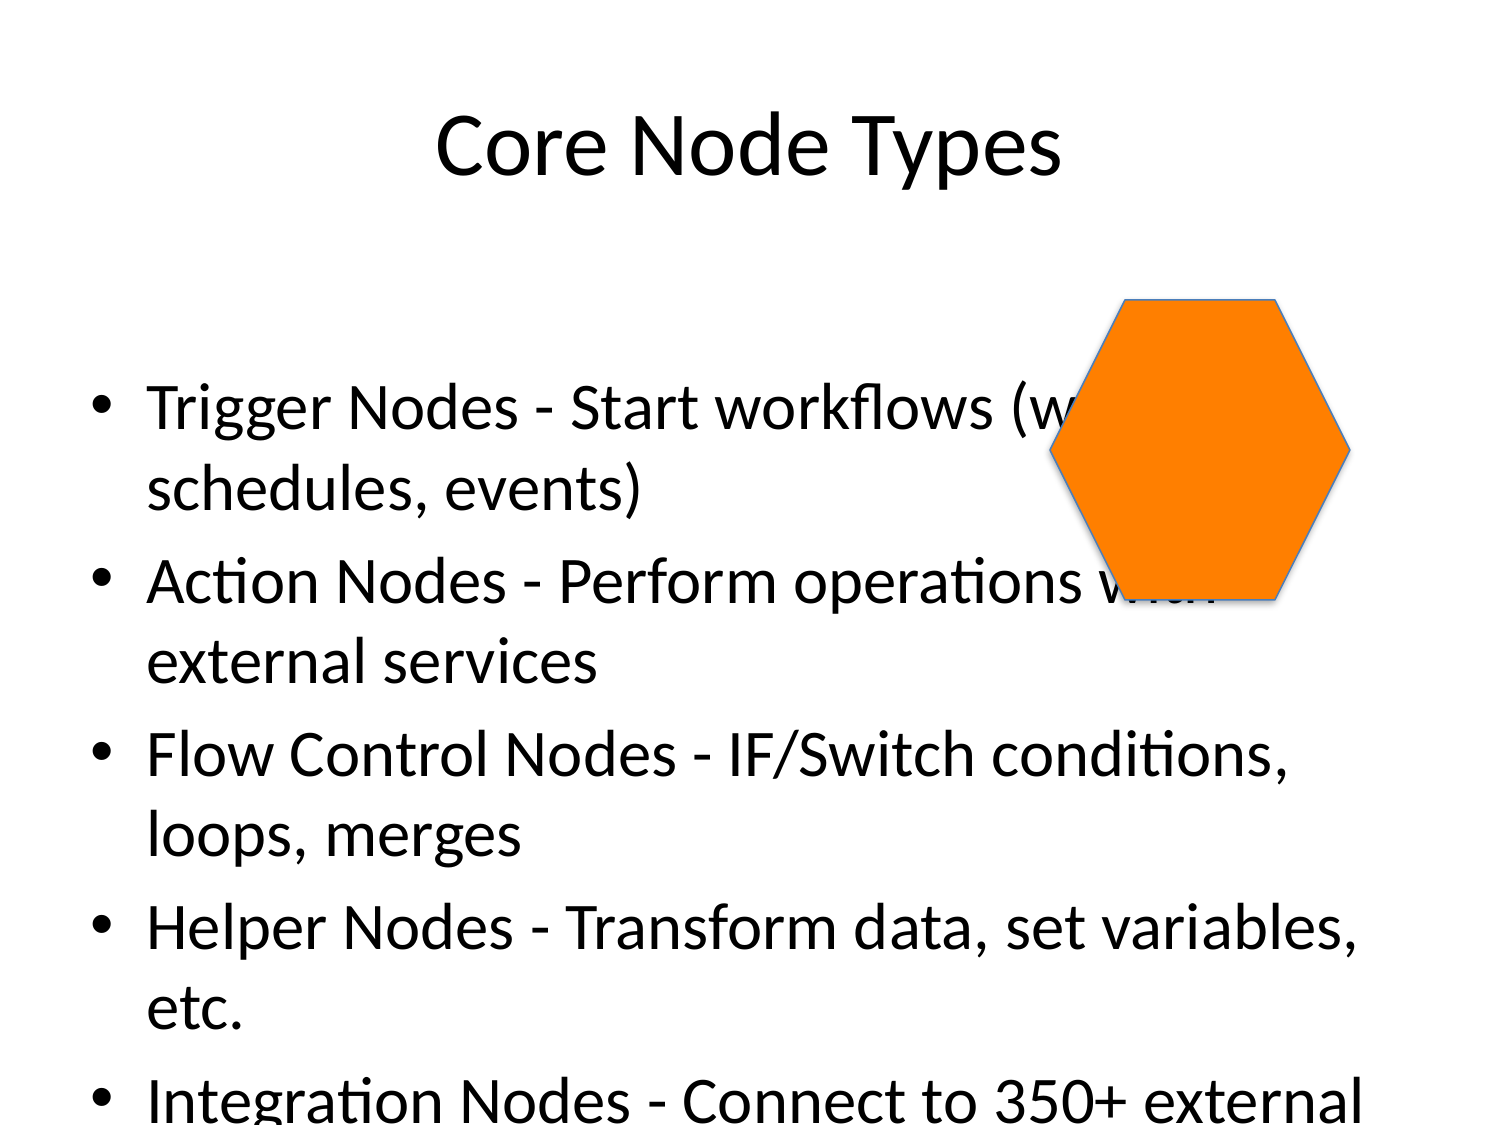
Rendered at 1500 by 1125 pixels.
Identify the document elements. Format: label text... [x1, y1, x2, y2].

title Core Node Types [75, 45, 1425, 233]
text_box [1049, 299, 1351, 601]
list Trigger Nodes - Start workflows (webhooks, schedules, events) Action Nodes - Perform operations with external services Flow Control Nodes - IF/Switch conditions, loops, merges Helper Nodes - Transform data, set variables, etc. Integration Nodes - Connect to 350+ external services Custom Code Nodes - JavaScript, Python for custom logic [75, 262, 1425, 1005]
